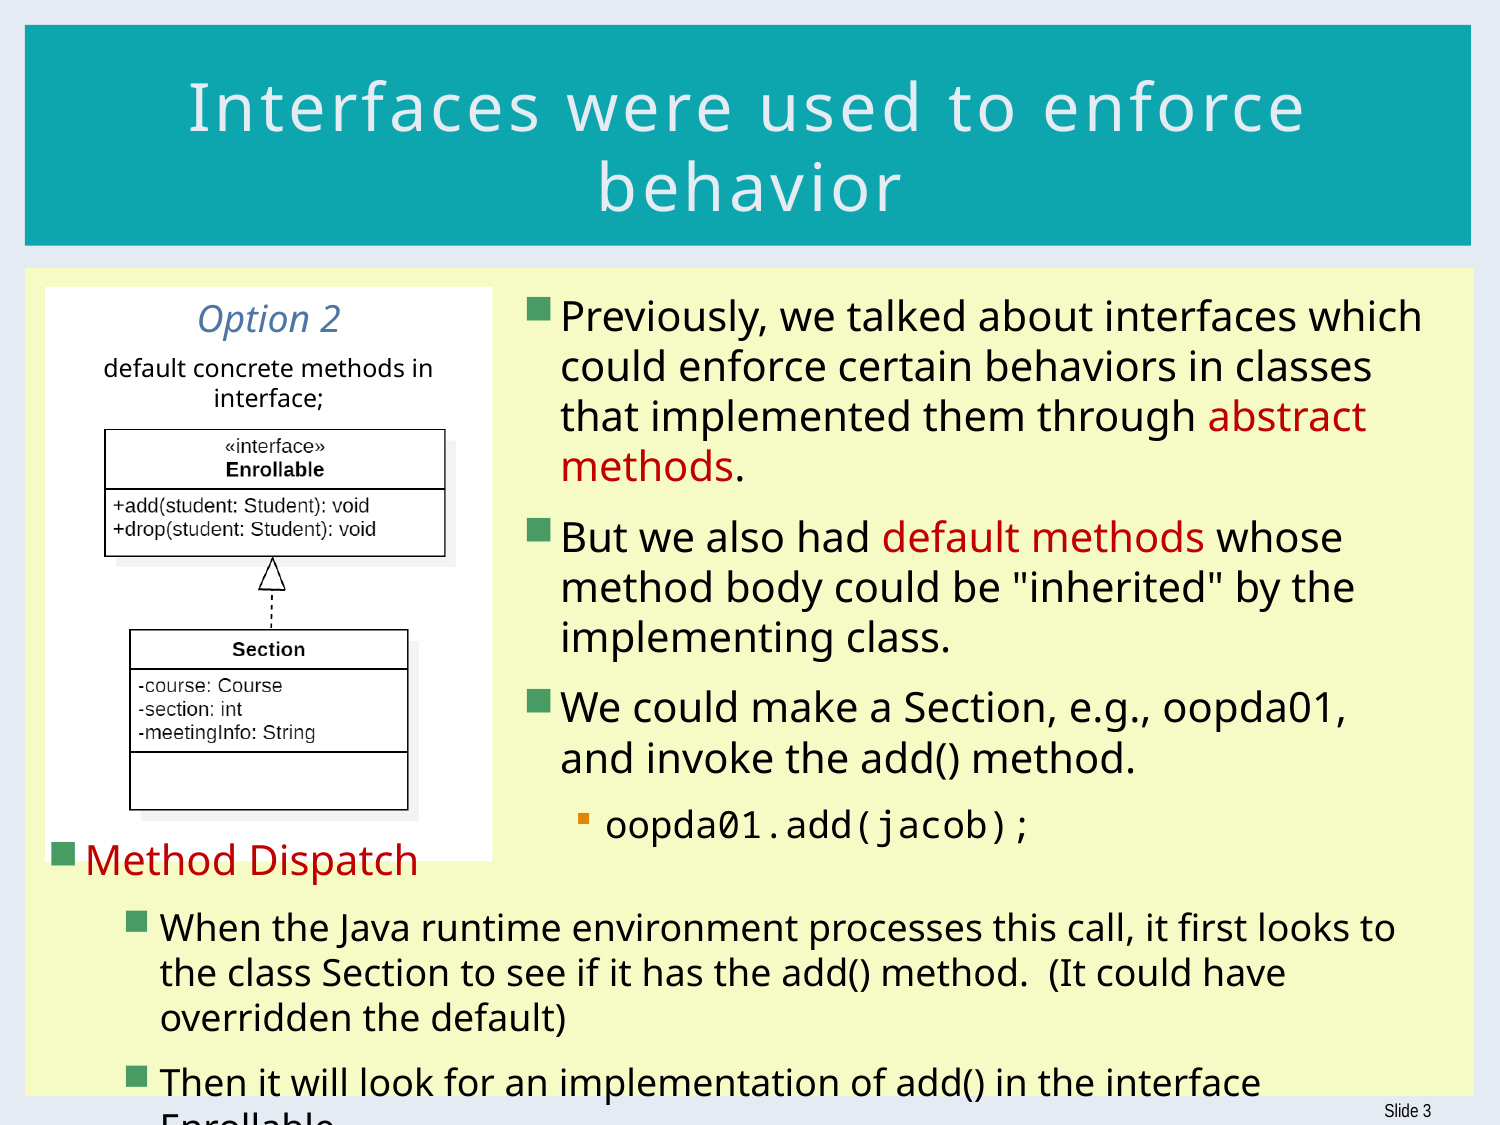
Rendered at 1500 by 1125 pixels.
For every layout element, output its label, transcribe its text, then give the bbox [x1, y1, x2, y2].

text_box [44, 286, 493, 838]
title Interfaces were used to enforce behavior [62, 58, 1438, 232]
text_box Method Dispatch When the Java runtime environment processes this call, it first looks to the class Section to see if it has the add() method. (It could have overridden the default) Then it will look for an implementation of add() in the interface Enrollable. [24, 826, 1463, 1125]
list Previously, we talked about interfaces which could enforce certain behaviors in classes that implemented them through abstract methods. But we also had default methods whose method body could be "inherited" by the implementing class. We could make a Section, e.g., oopda01, and invoke the add() method. oopda01.add(jacob); [500, 281, 1442, 826]
